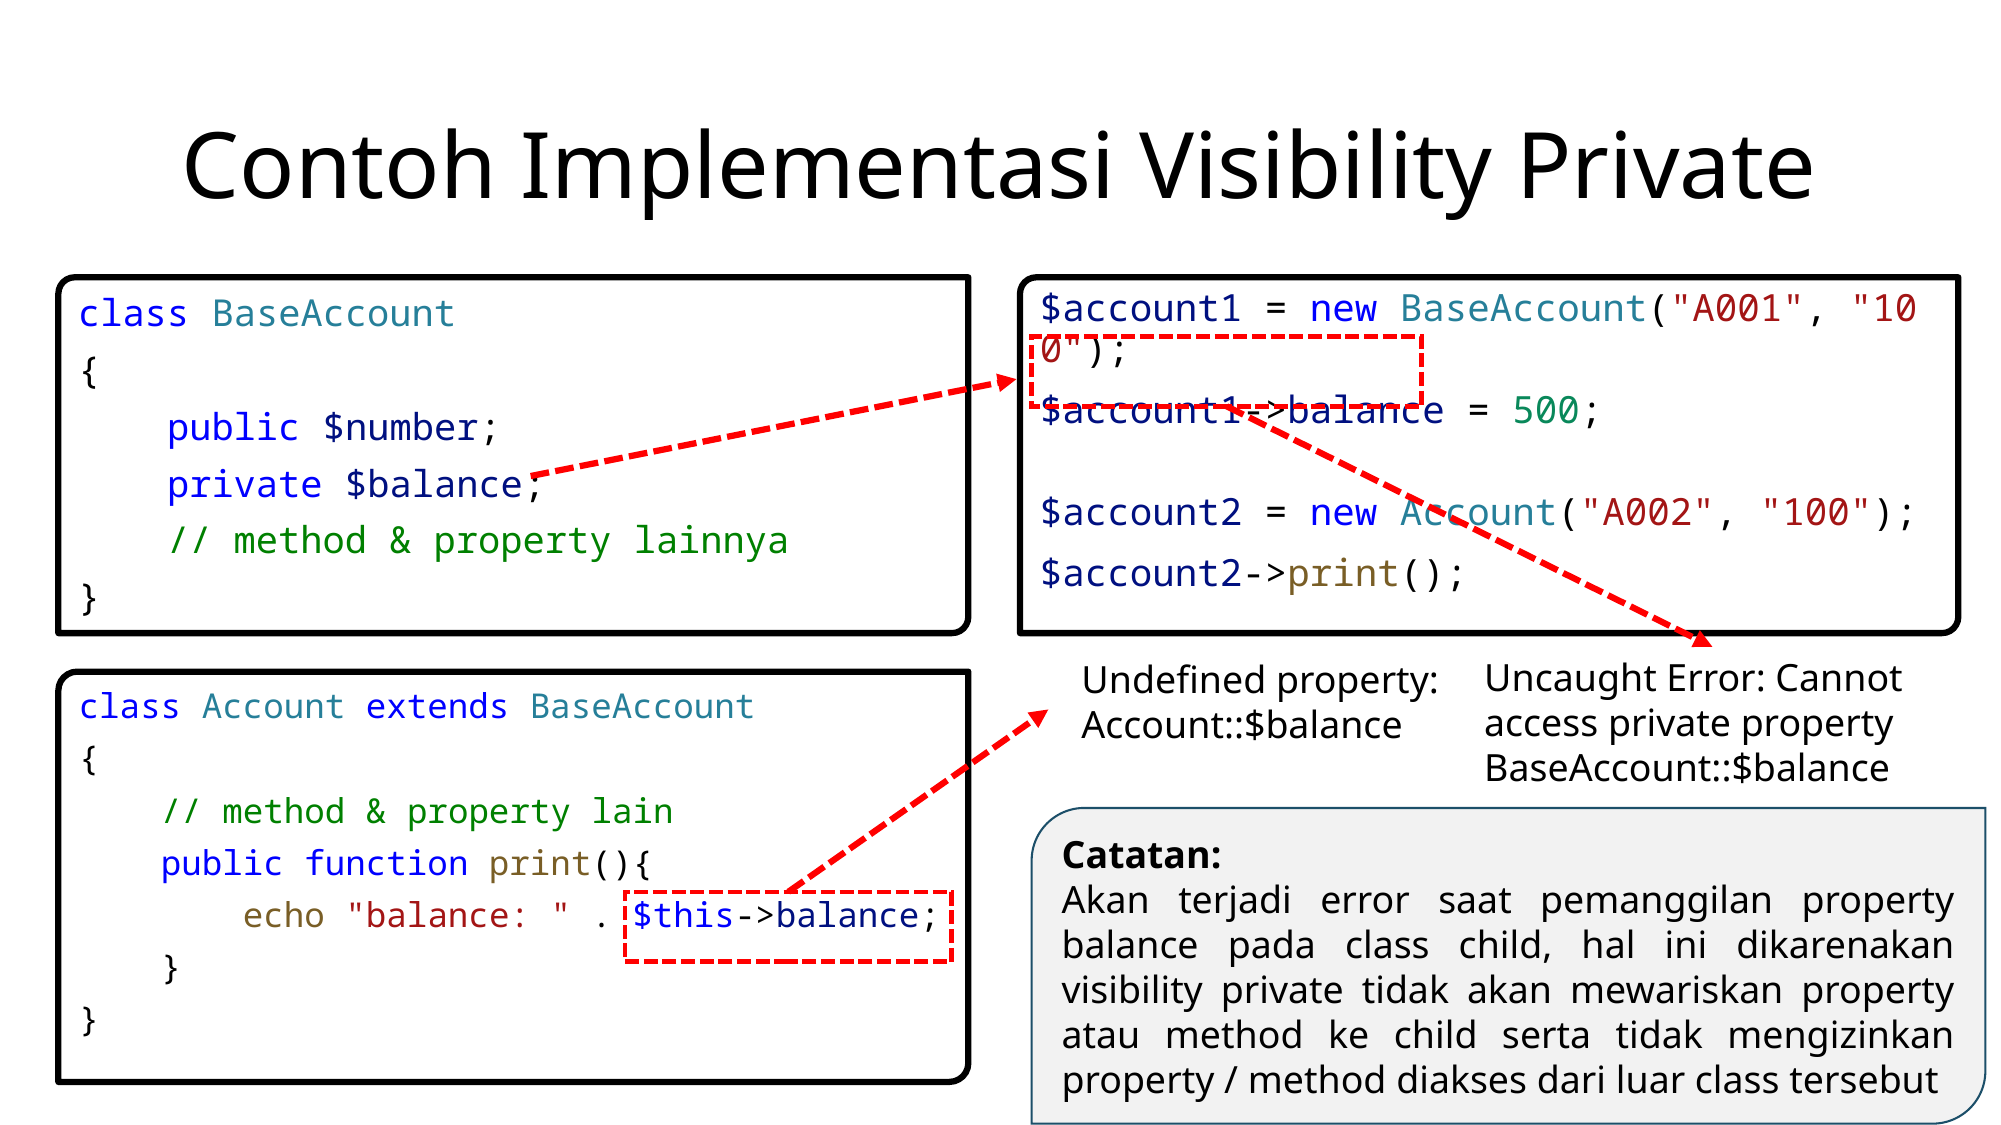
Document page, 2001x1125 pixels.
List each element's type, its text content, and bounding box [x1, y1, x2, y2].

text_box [530, 379, 1017, 477]
text_box Uncaught Error: Cannot access private property BaseAccount::$balance [1469, 646, 1956, 797]
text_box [788, 709, 1049, 892]
text_box class BaseAccount { public $number; private $balance; // method & property lainnya } [58, 277, 969, 634]
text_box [1226, 406, 1713, 647]
text_box [1031, 335, 1423, 407]
title Contoh Implementasi Visibility Private [137, 59, 1863, 278]
text_box Undefined property: Account::$balance [1066, 648, 1455, 754]
text_box [624, 891, 953, 963]
text_box class Account extends BaseAccount { // method & property lain public function print(){ echo "balance: " . $this->balance; } } [58, 671, 969, 1082]
text_box Catatan: Akan terjadi error saat pemanggilan property balance pada class child, hal ini dikarenakan visibility private tidak akan mewariskan property atau method ke child serta tidak mengizinkan property / method diakses dari luar class tersebut [1030, 806, 1987, 1125]
text_box $account1 = new BaseAccount("A001", "100"); $account1->balance = 500; $account2 = new Account("A002", "100"); $account2->print(); [1020, 277, 1959, 634]
